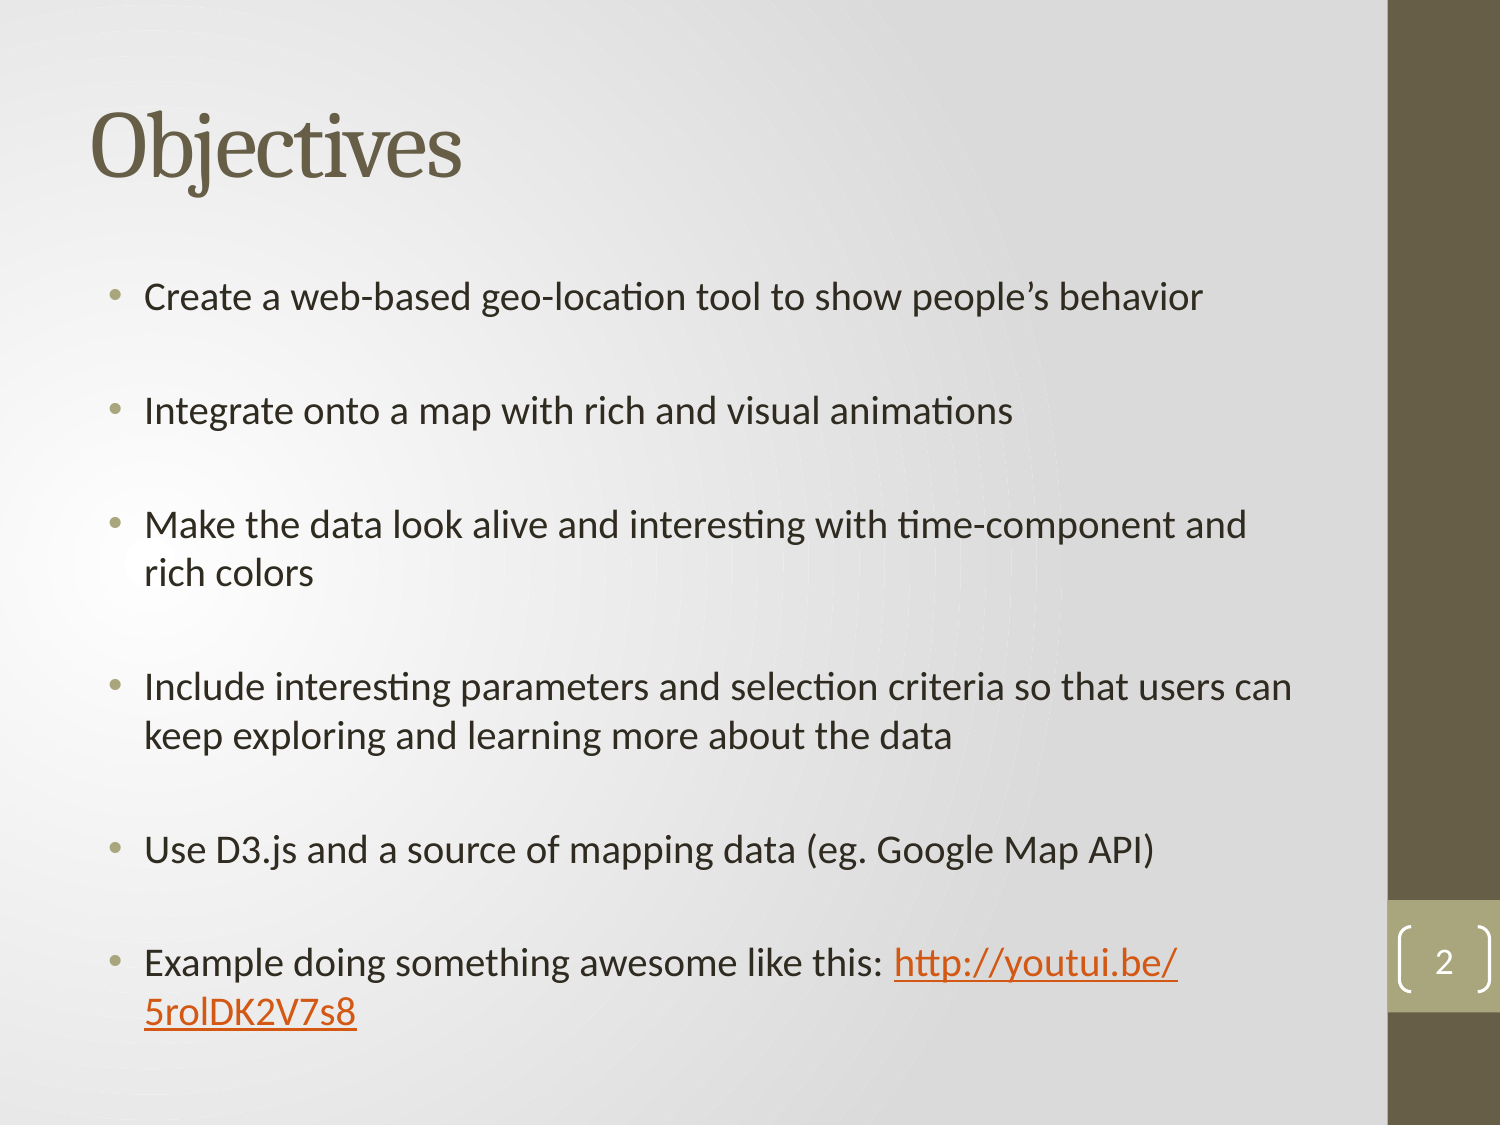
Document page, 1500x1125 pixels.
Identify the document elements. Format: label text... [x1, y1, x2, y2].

list Create a web-based geo-location tool to show people’s behavior Integrate onto a map with rich and visual animations Make the data look alive and interesting with time-component and rich colors Include interesting parameters and selection criteria so that users can keep exploring and learning more about the data Use D3.js and a source of mapping data (eg. Google Map API) Example doing something awesome like this: http://youtui.be/5rolDK2V7s8 [75, 262, 1325, 1050]
title Objectives [75, 45, 1325, 233]
slide_number 2 [1397, 925, 1492, 994]
